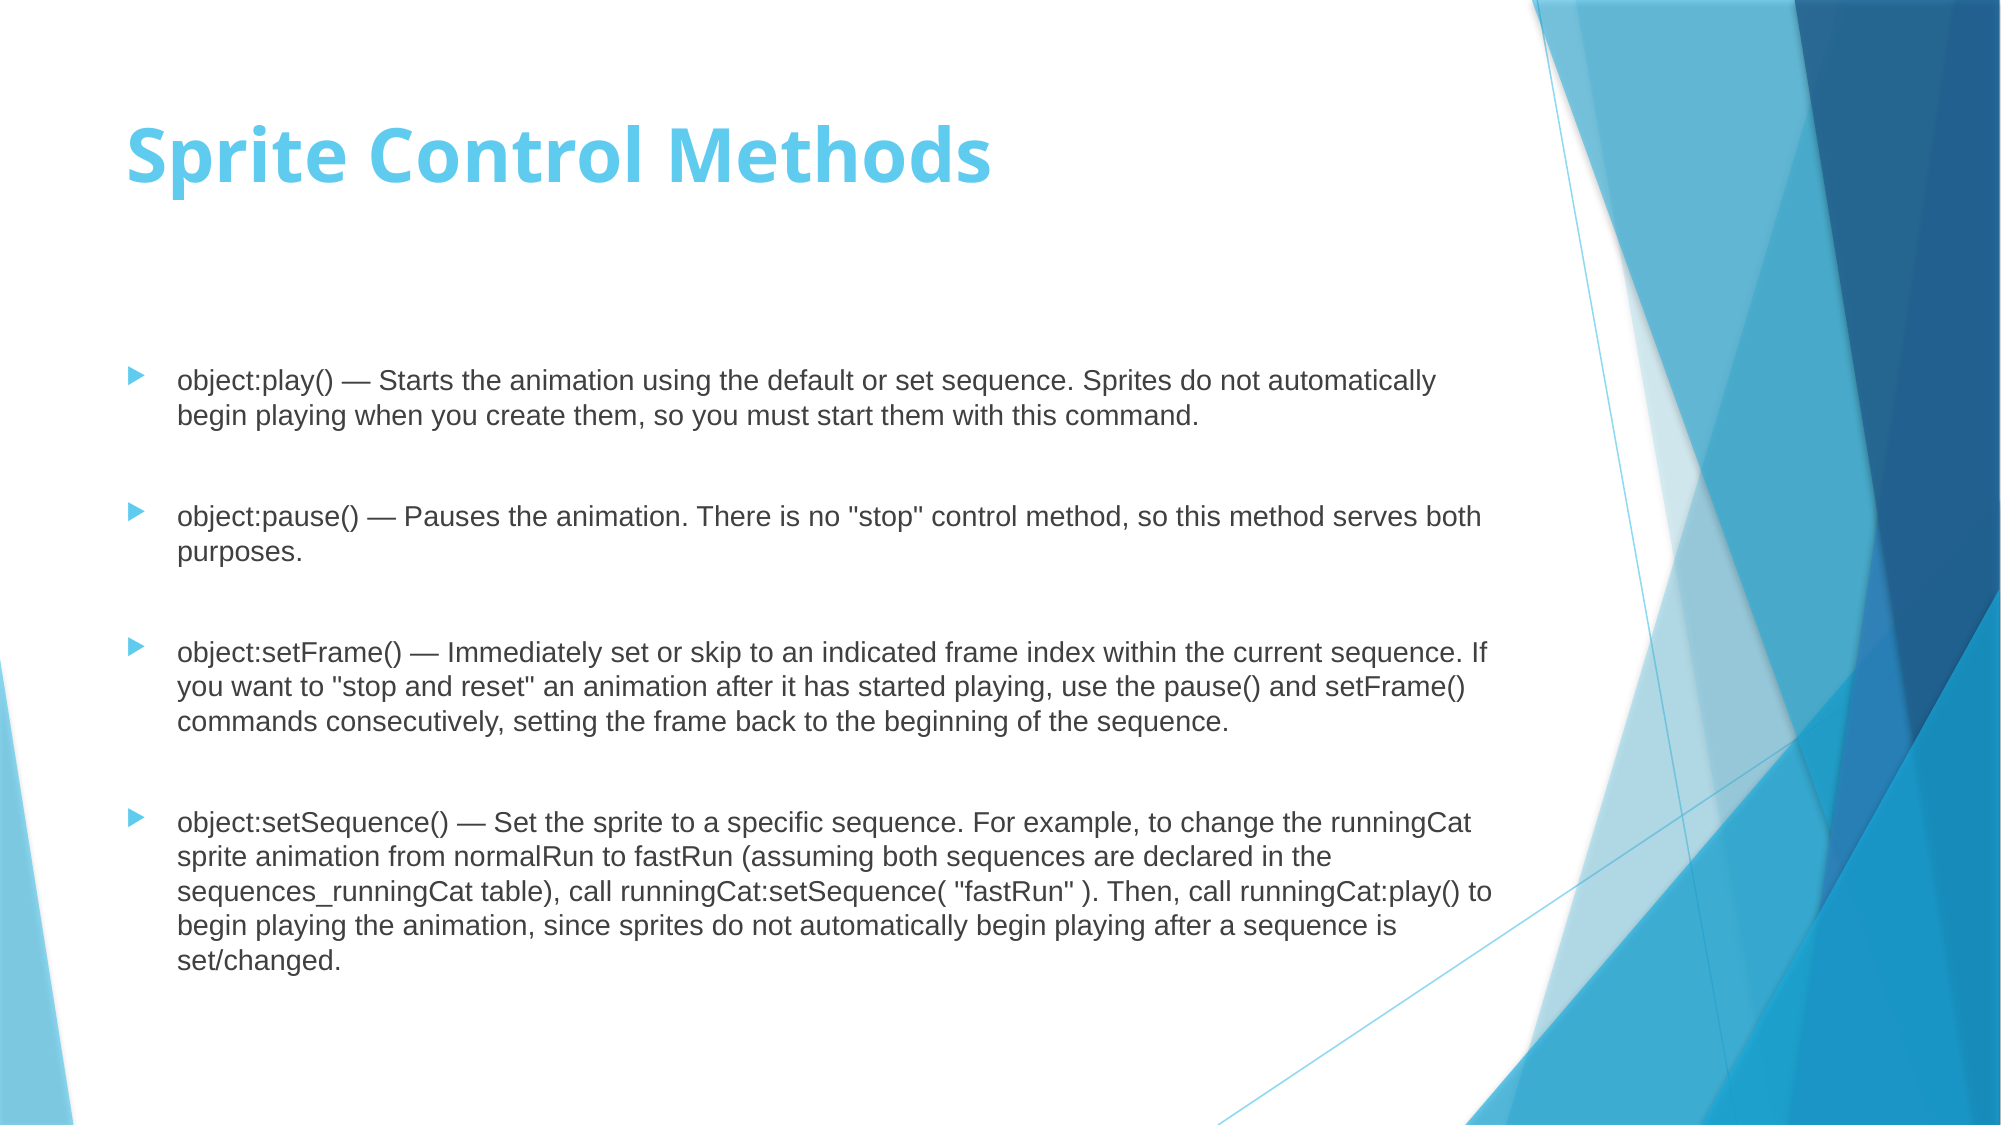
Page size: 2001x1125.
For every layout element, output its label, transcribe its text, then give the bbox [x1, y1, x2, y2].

list object:play() — Starts the animation using the default or set sequence. Sprites do not automatically begin playing when you create them, so you must start them with this command. object:pause() — Pauses the animation. There is no "stop" control method, so this method serves both purposes. object:setFrame() — Immediately set or skip to an indicated frame index within the current sequence. If you want to "stop and reset" an animation after it has started playing, use the pause() and setFrame() commands consecutively, setting the frame back to the beginning of the sequence. object:setSequence() — Set the sprite to a specific sequence. For example, to change the runningCat sprite animation from normalRun to fastRun (assuming both sequences are declared in the sequences_runningCat table), call runningCat:setSequence( "fastRun" ). Then, call runningCat:play() to begin playing the animation, since sprites do not automatically begin playing after a sequence is set/changed. [111, 354, 1522, 992]
title Sprite Control Methods [111, 99, 1522, 317]
